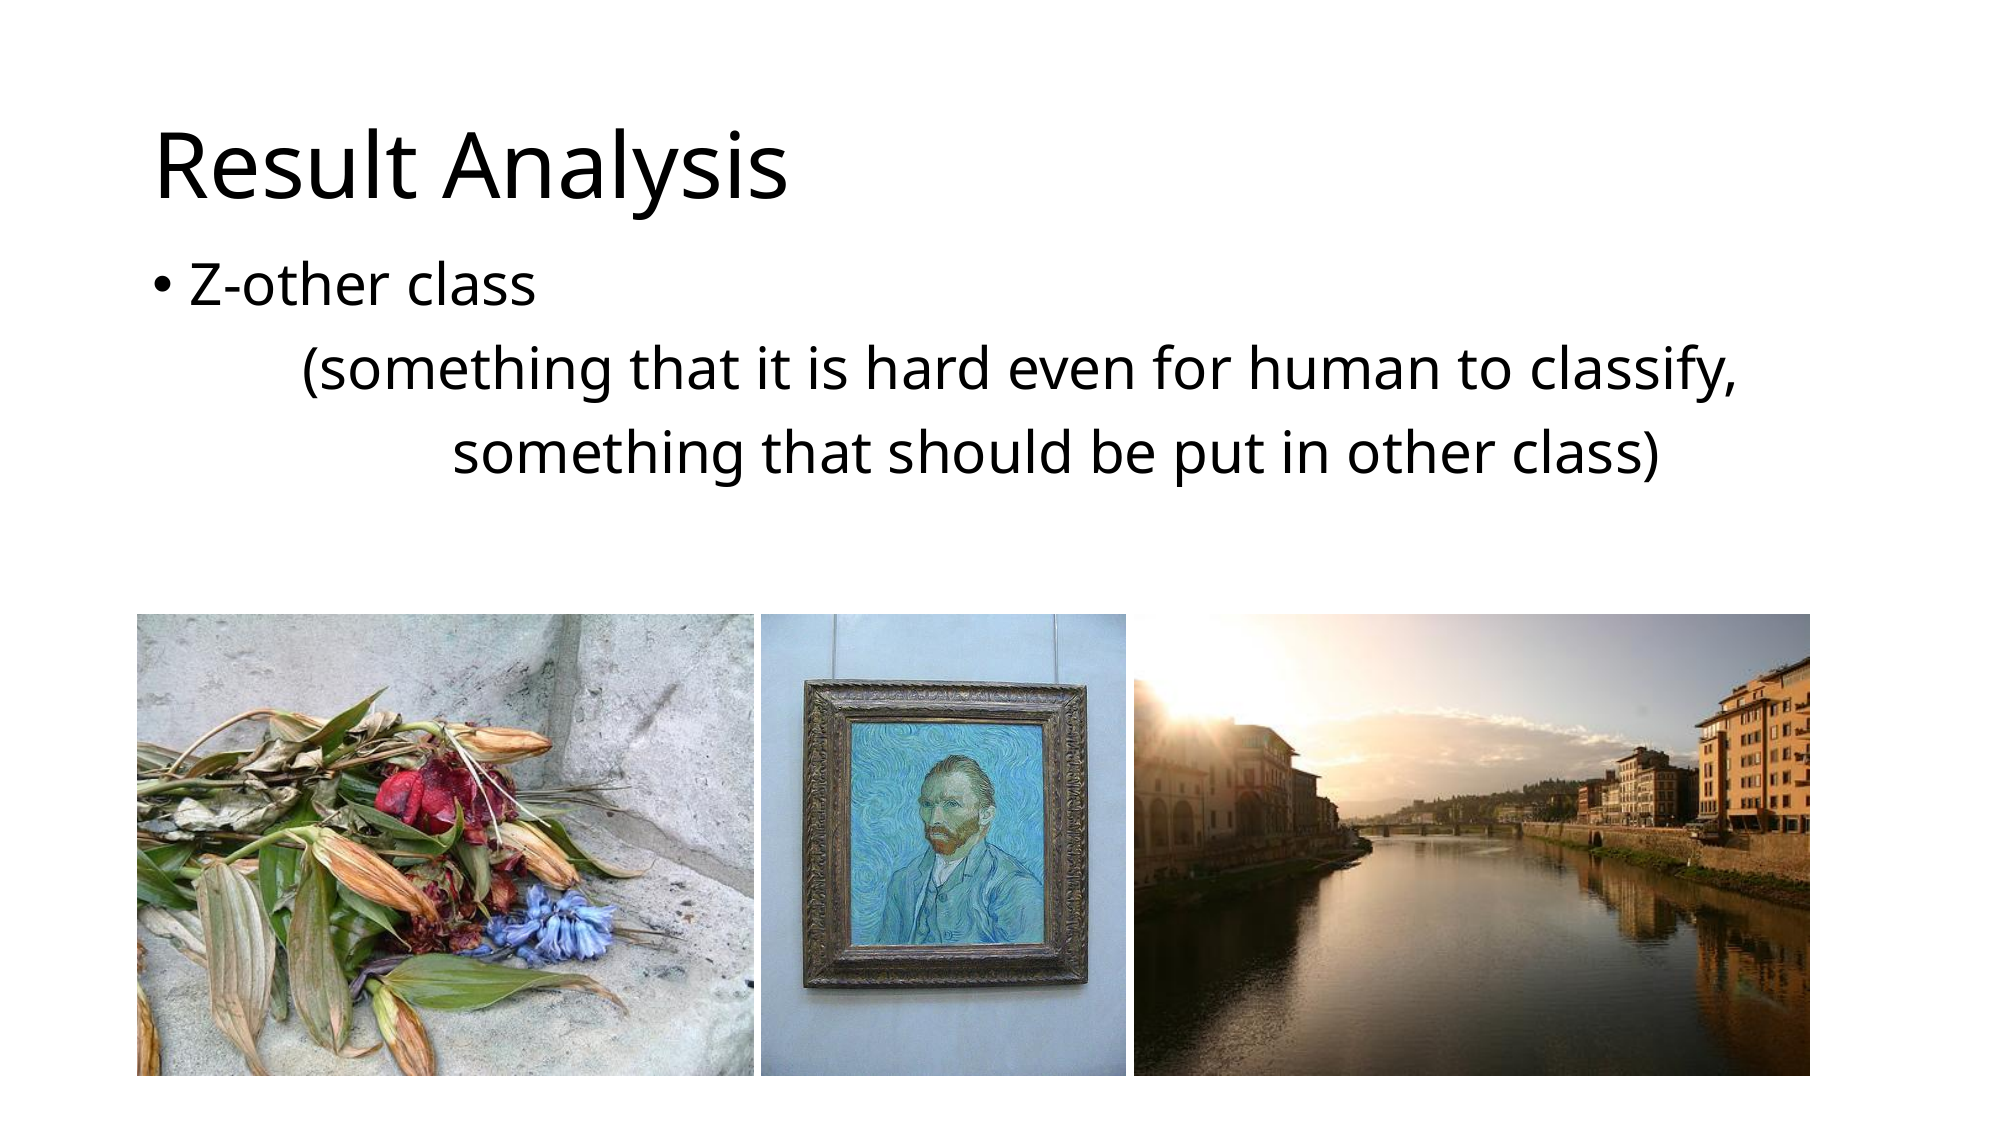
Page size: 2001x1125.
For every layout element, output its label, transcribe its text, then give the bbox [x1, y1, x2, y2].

picture [137, 614, 754, 1077]
picture [761, 614, 1126, 1077]
list Z-other class (something that it is hard even for human to classify, something that should be put in other class) [137, 248, 1863, 1014]
title Result Analysis [137, 59, 1863, 248]
picture [1134, 614, 1810, 1077]
